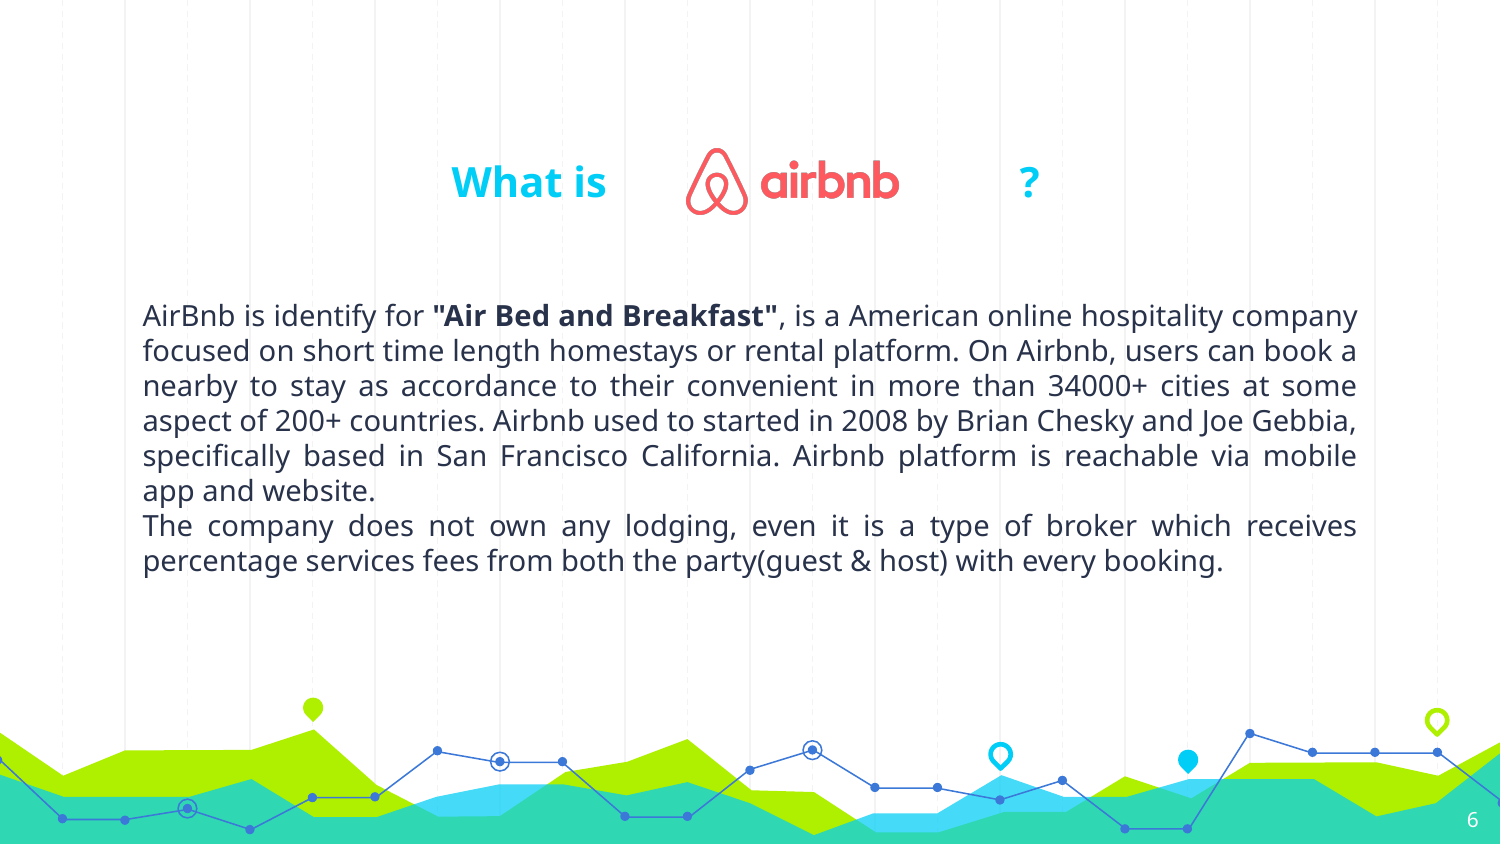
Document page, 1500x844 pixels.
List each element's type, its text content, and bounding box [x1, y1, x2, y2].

title What is ? [171, 103, 1320, 222]
slide_number 6 [1403, 791, 1494, 844]
text_box AirBnb is identify for "Air Bed and Breakfast", is a American online hospitality company focused on short time length homestays or rental platform. On Airbnb, users can book a nearby to stay as accordance to their convenient in more than 34000+ cities at some aspect of 200+ countries. Airbnb used to started in 2008 by Brian Chesky and Joe Gebbia, specifically based in San Francisco California. Airbnb platform is reachable via mobile app and website. The company does not own any lodging, even it is a type of broker which receives percentage services fees from both the party(guest & host) with every booking. [127, 290, 1374, 585]
picture [686, 147, 899, 215]
